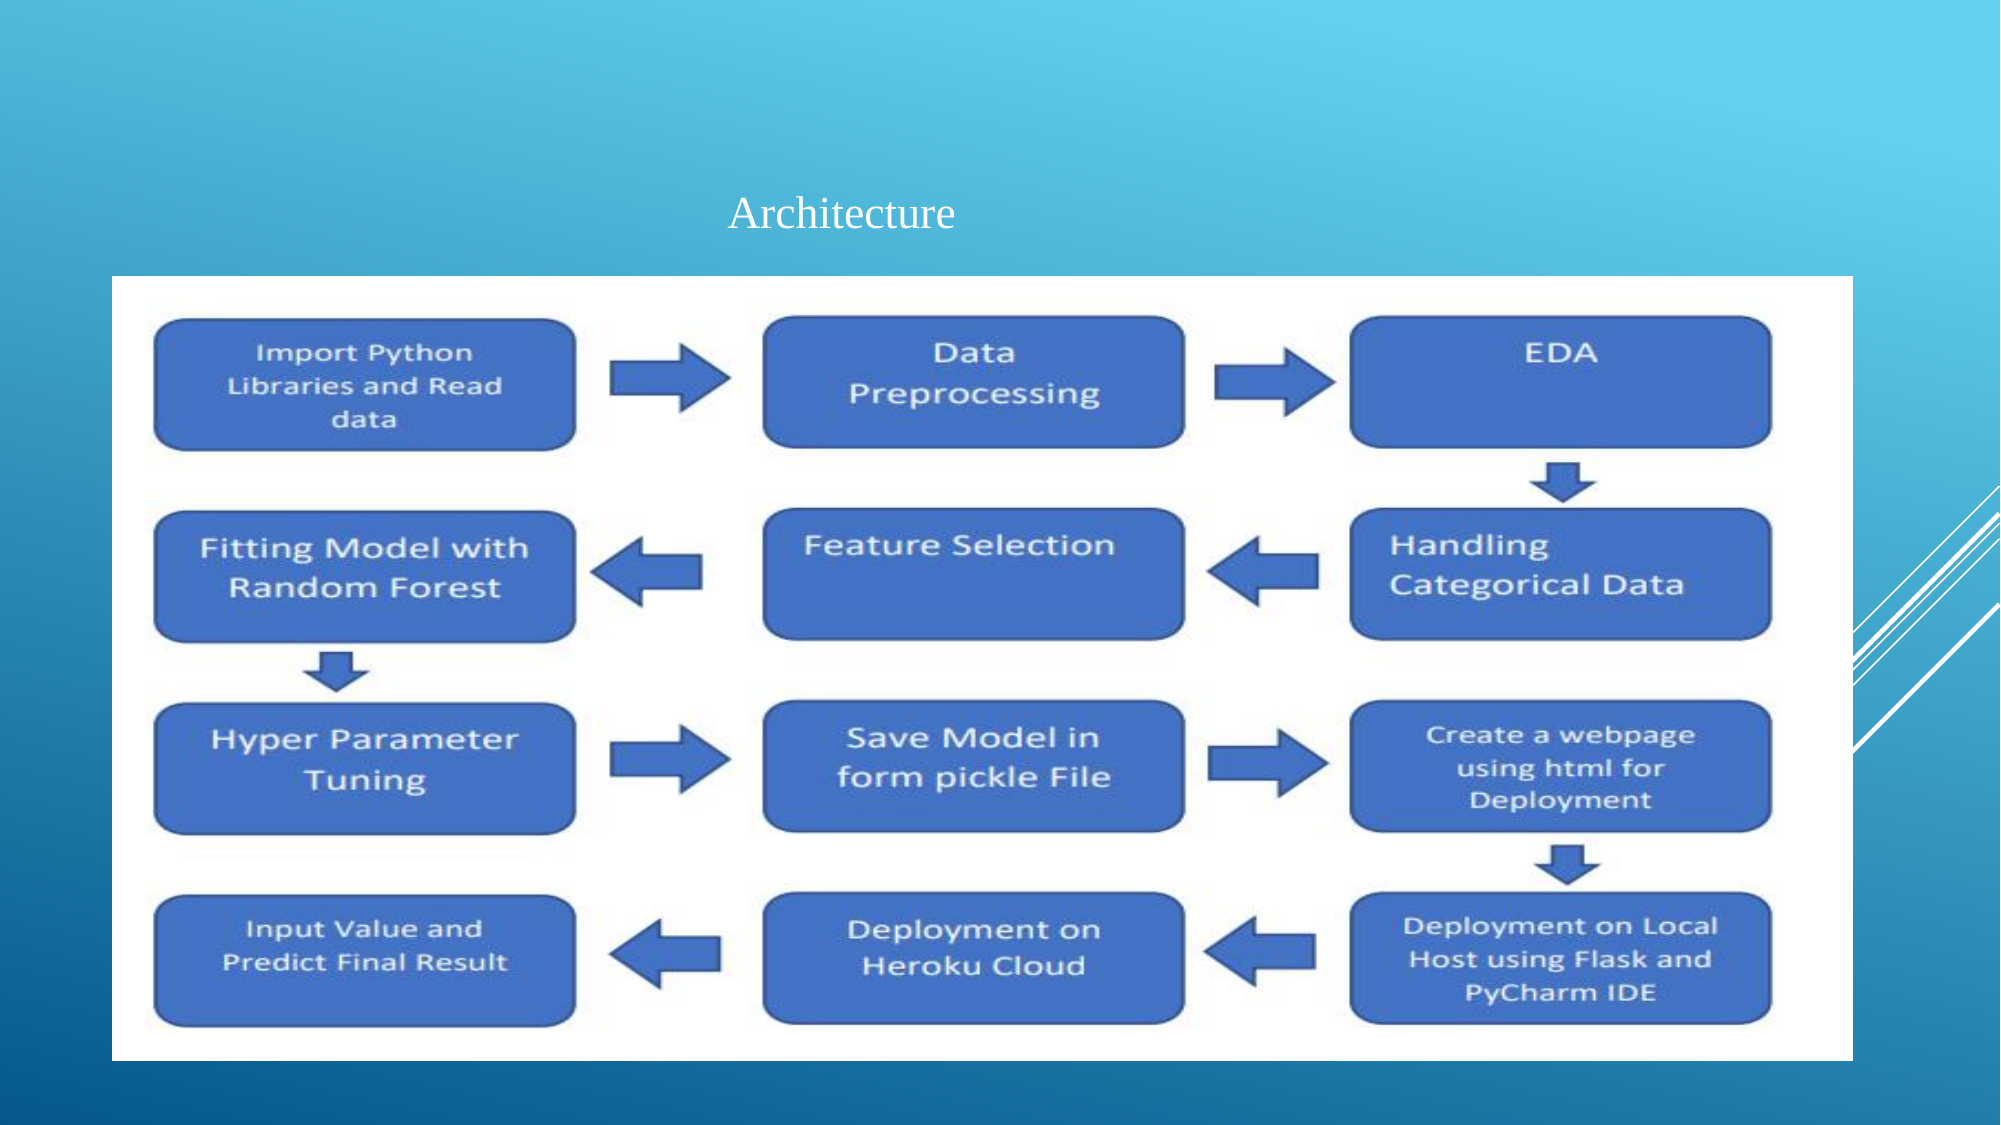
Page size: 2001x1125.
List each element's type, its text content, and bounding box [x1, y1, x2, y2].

picture [111, 276, 1854, 1061]
list Architecture [112, 112, 1513, 274]
